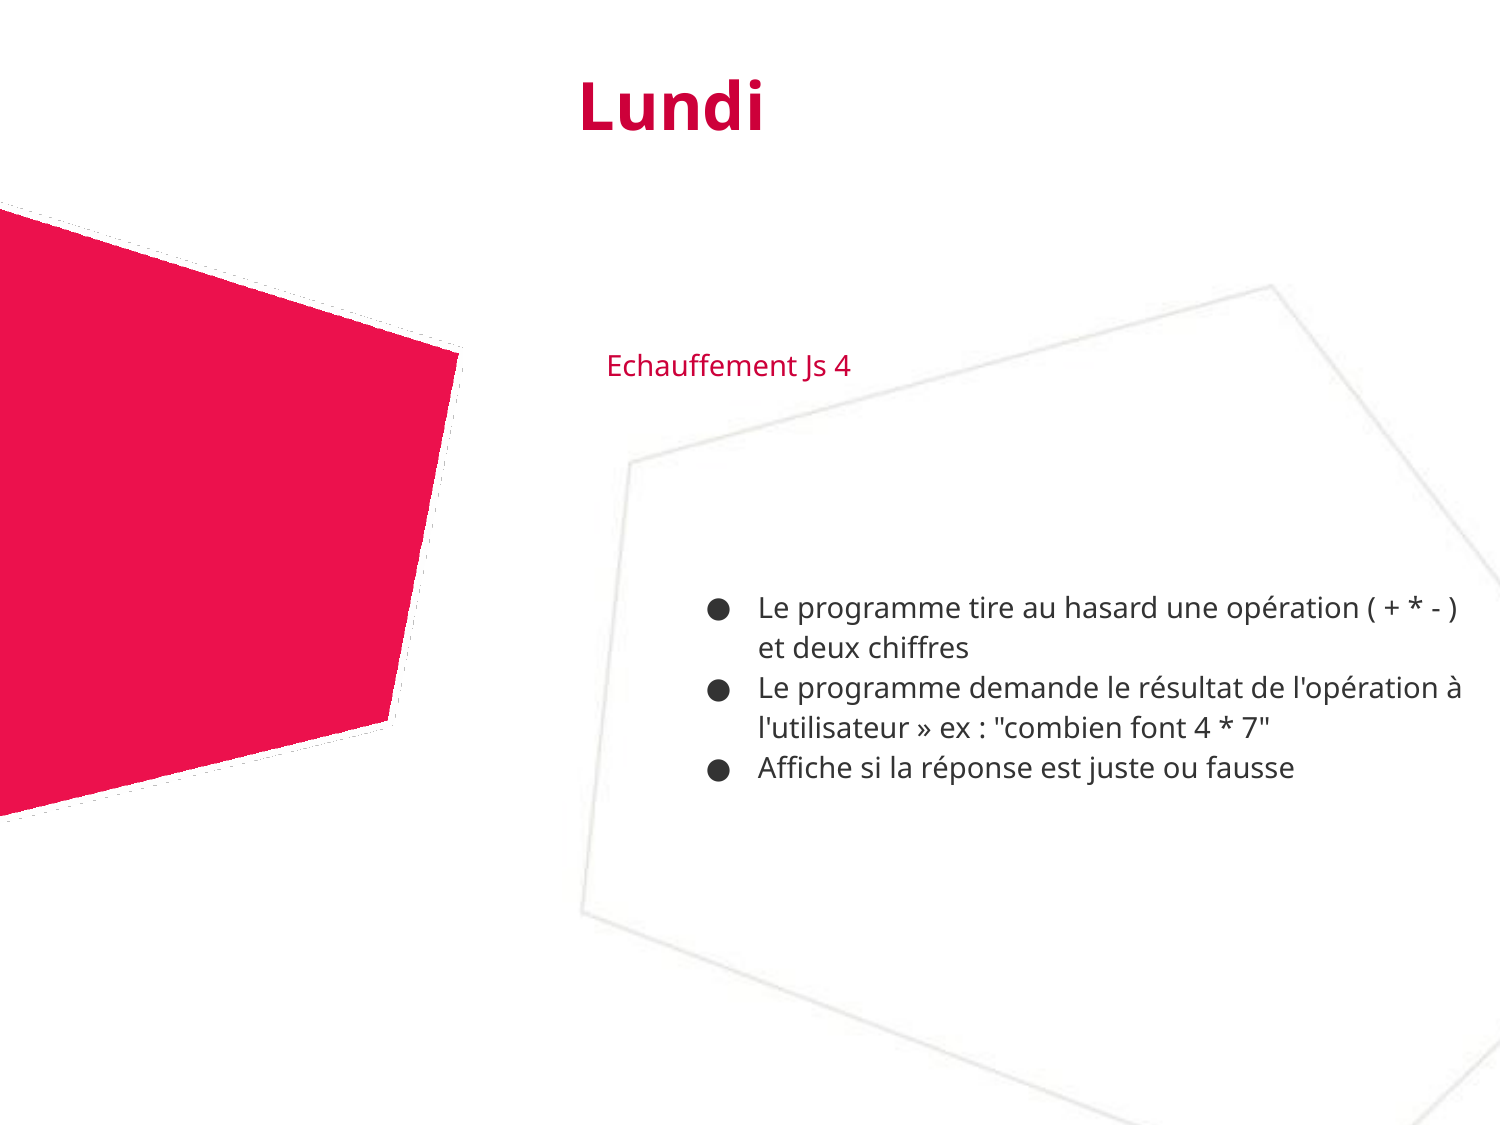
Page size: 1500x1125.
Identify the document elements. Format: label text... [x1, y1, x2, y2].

text_box Lundi [562, 56, 1354, 140]
picture [0, 190, 463, 869]
picture [562, 268, 1500, 1125]
